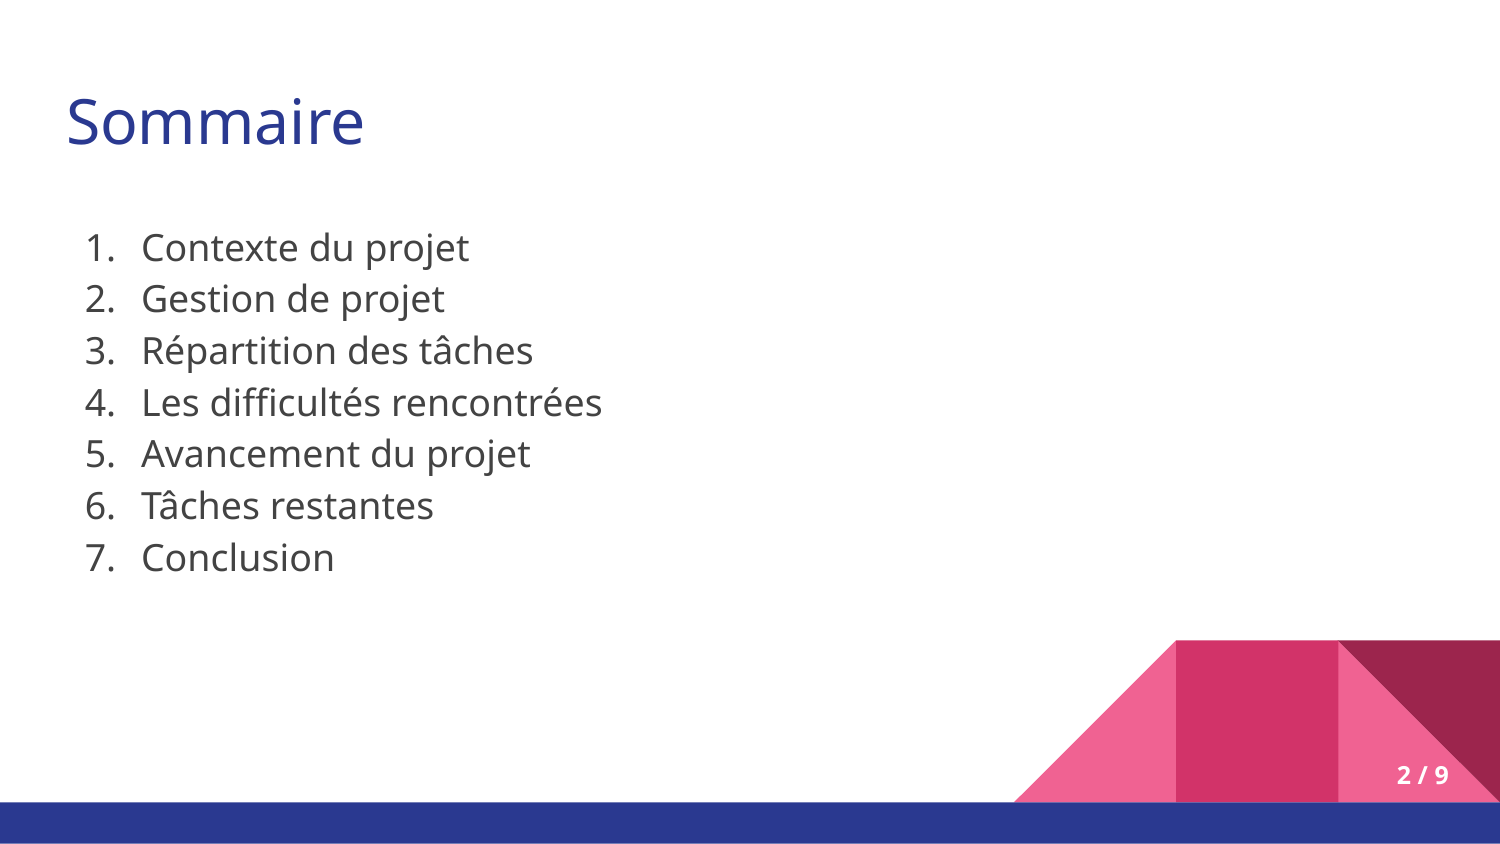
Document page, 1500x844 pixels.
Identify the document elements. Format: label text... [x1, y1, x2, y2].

slide_number ‹#› / 9 [1373, 744, 1464, 809]
list Contexte du projet Gestion de projet Répartition des tâches Les difficultés rencontrées Avancement du projet Tâches restantes Conclusion [51, 201, 1449, 750]
title Sommaire [51, 67, 1449, 167]
